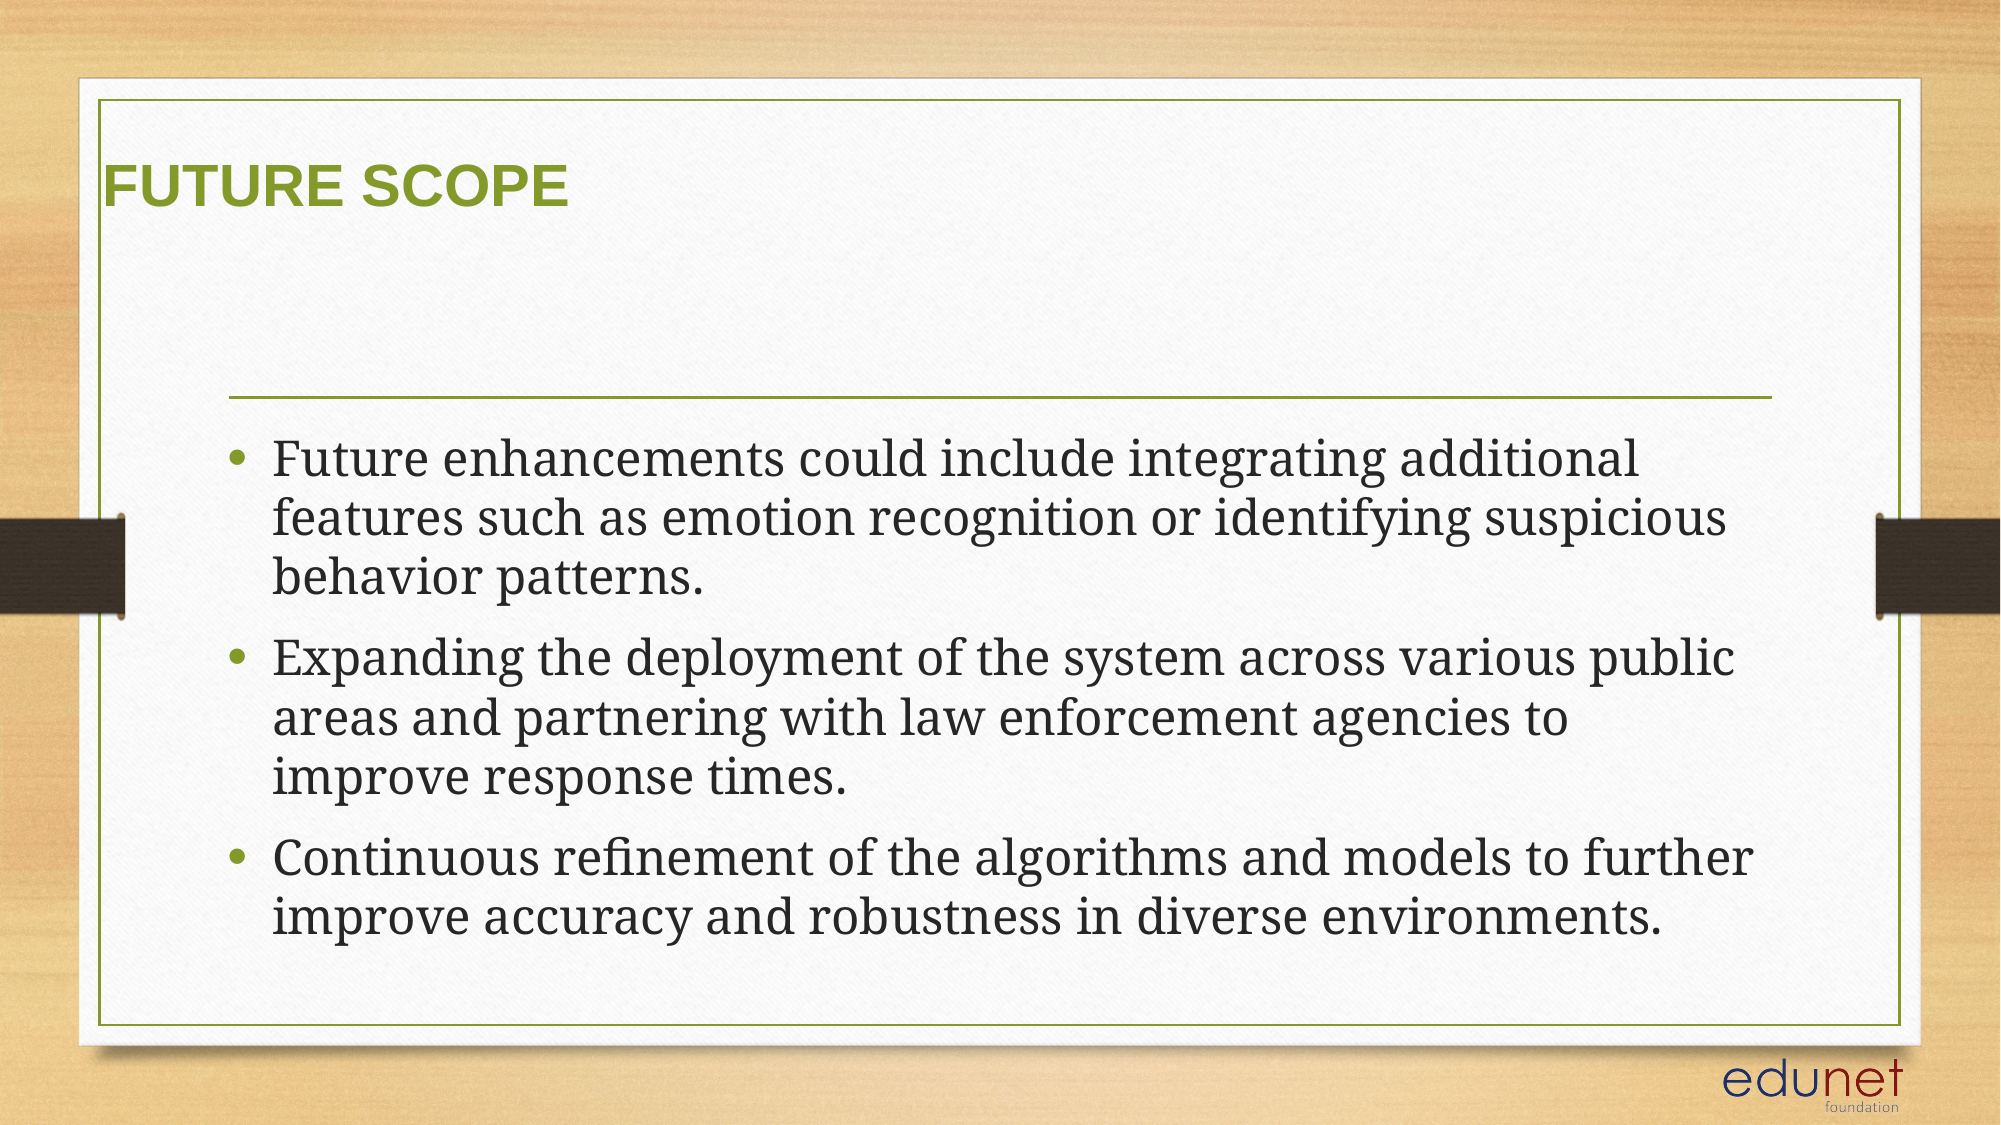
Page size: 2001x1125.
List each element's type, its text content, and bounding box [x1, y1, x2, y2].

list Future enhancements could include integrating additional features such as emotion recognition or identifying suspicious behavior patterns. Expanding the deployment of the system across various public areas and partnering with law enforcement agencies to improve response times. Continuous refinement of the algorithms and models to further improve accuracy and robustness in diverse environments. [212, 419, 1788, 964]
picture [0, 0, 2001, 1125]
text_box Future scope [87, 138, 1898, 226]
